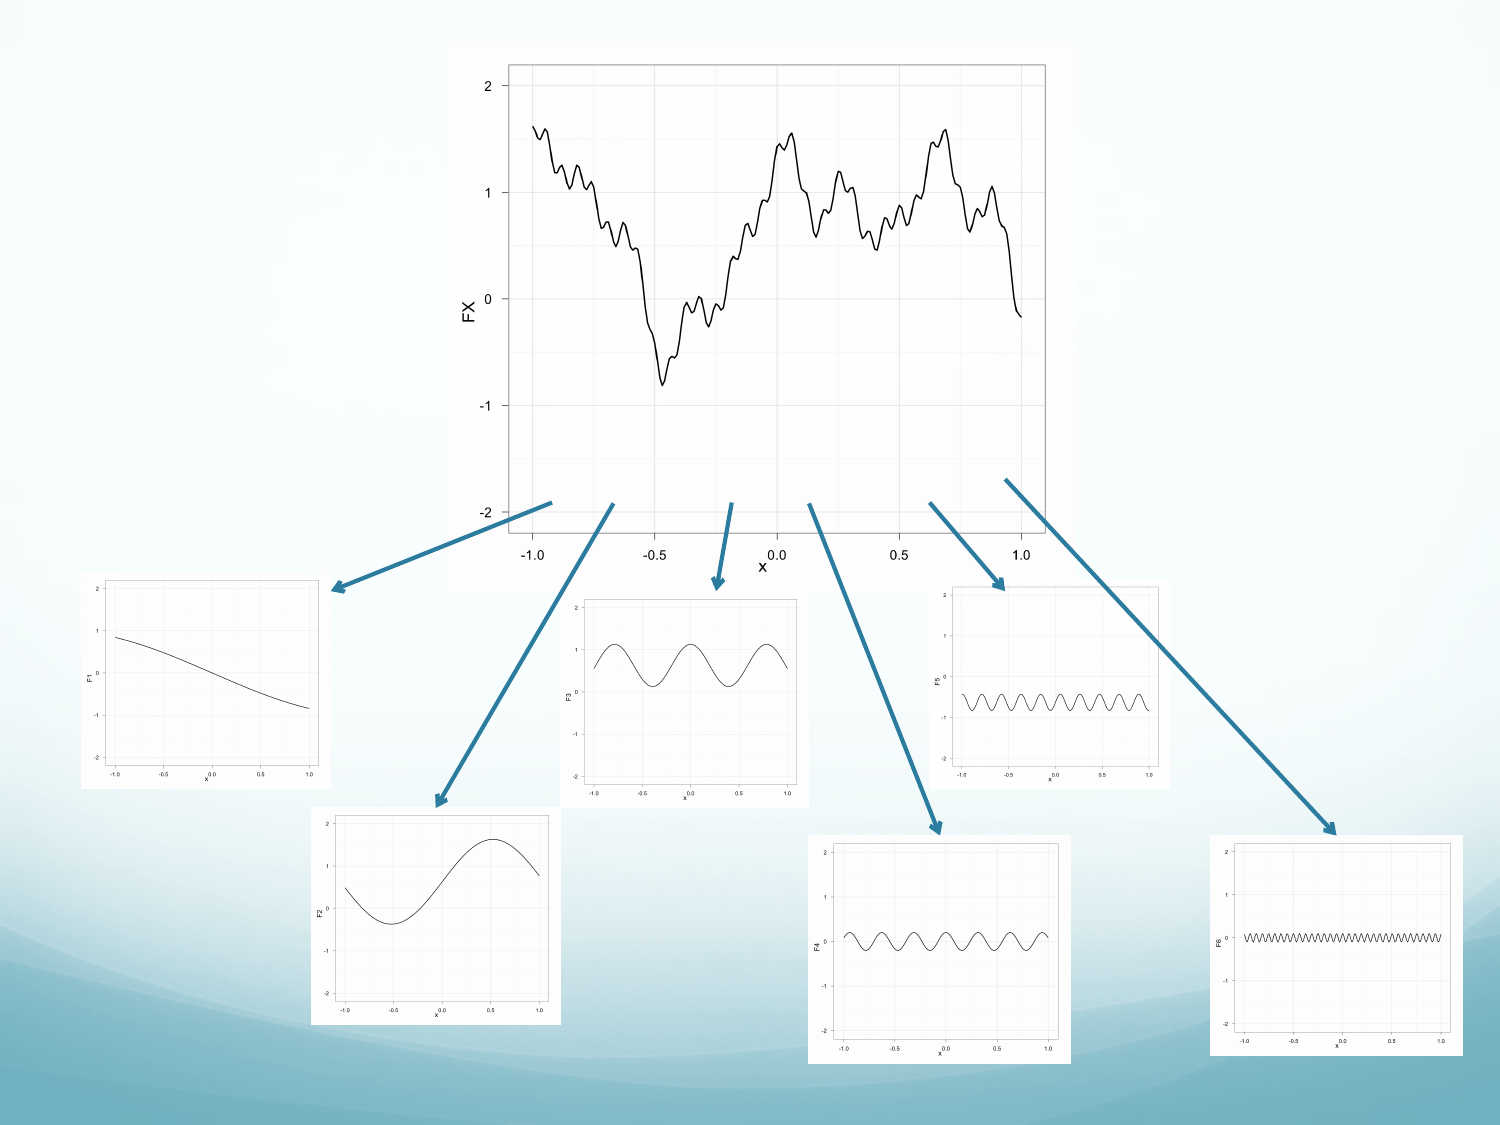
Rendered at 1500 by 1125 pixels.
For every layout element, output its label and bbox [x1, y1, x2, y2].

text_box [330, 502, 432, 592]
text_box [715, 502, 733, 587]
text_box [928, 502, 997, 592]
picture [447, 43, 1076, 809]
picture [81, 571, 332, 790]
text_box [1004, 478, 1338, 837]
picture [310, 807, 561, 1026]
picture [928, 592, 1004, 790]
text_box [435, 502, 614, 809]
picture [1209, 835, 1464, 1056]
text_box [808, 502, 941, 833]
picture [808, 835, 1072, 1065]
